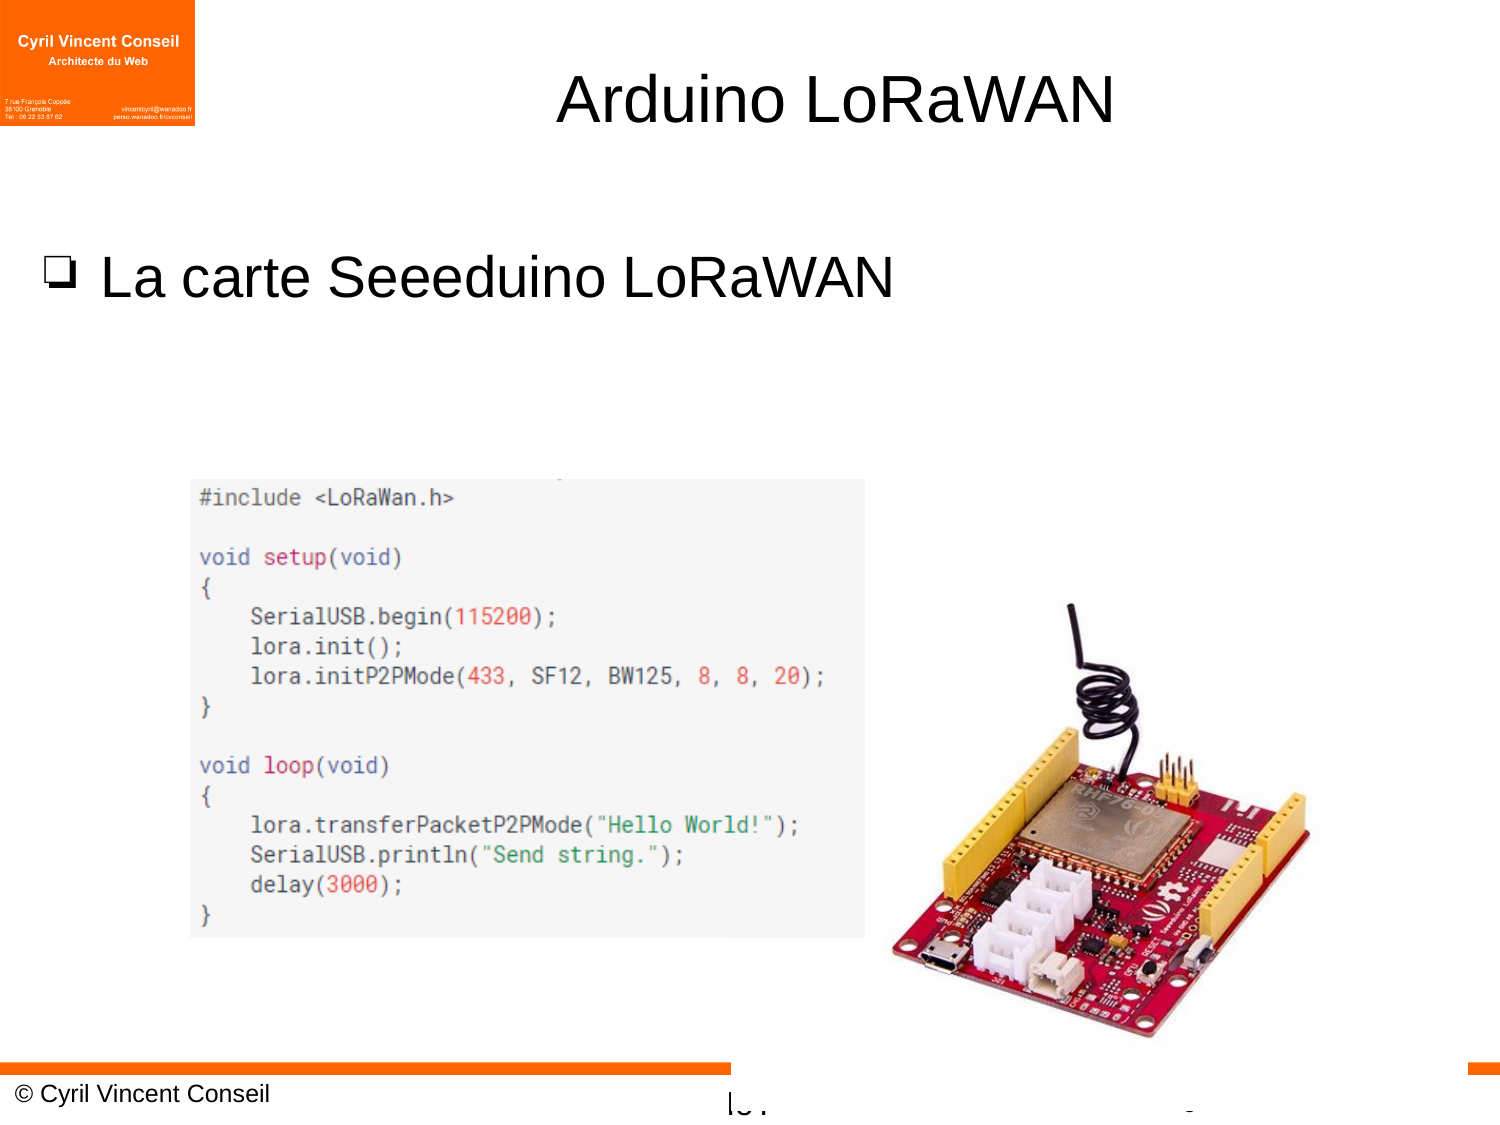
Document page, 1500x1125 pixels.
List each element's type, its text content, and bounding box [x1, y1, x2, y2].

picture [0, 0, 195, 126]
title Arduino LoRaWAN [194, 2, 1480, 190]
picture [190, 479, 1468, 1112]
list La carte Seeeduino LoRaWAN [29, 231, 1468, 1059]
